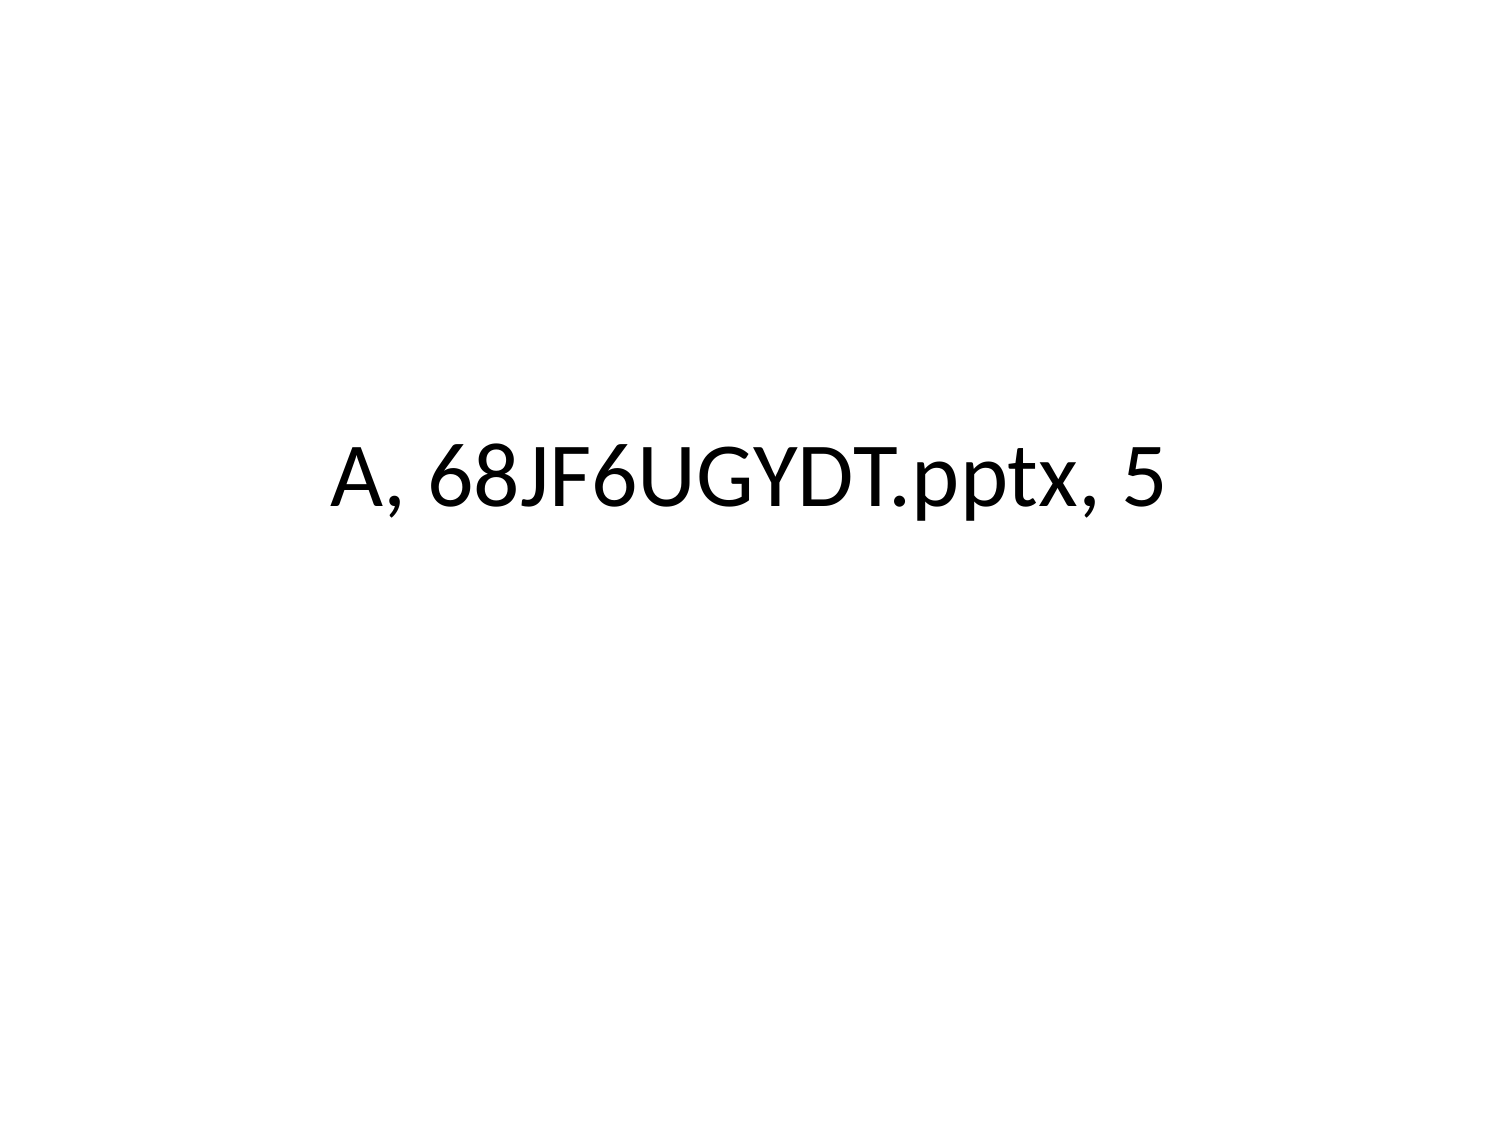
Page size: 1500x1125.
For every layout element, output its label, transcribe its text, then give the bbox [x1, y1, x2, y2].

title A, 68JF6UGYDT.pptx, 5 [112, 349, 1388, 591]
